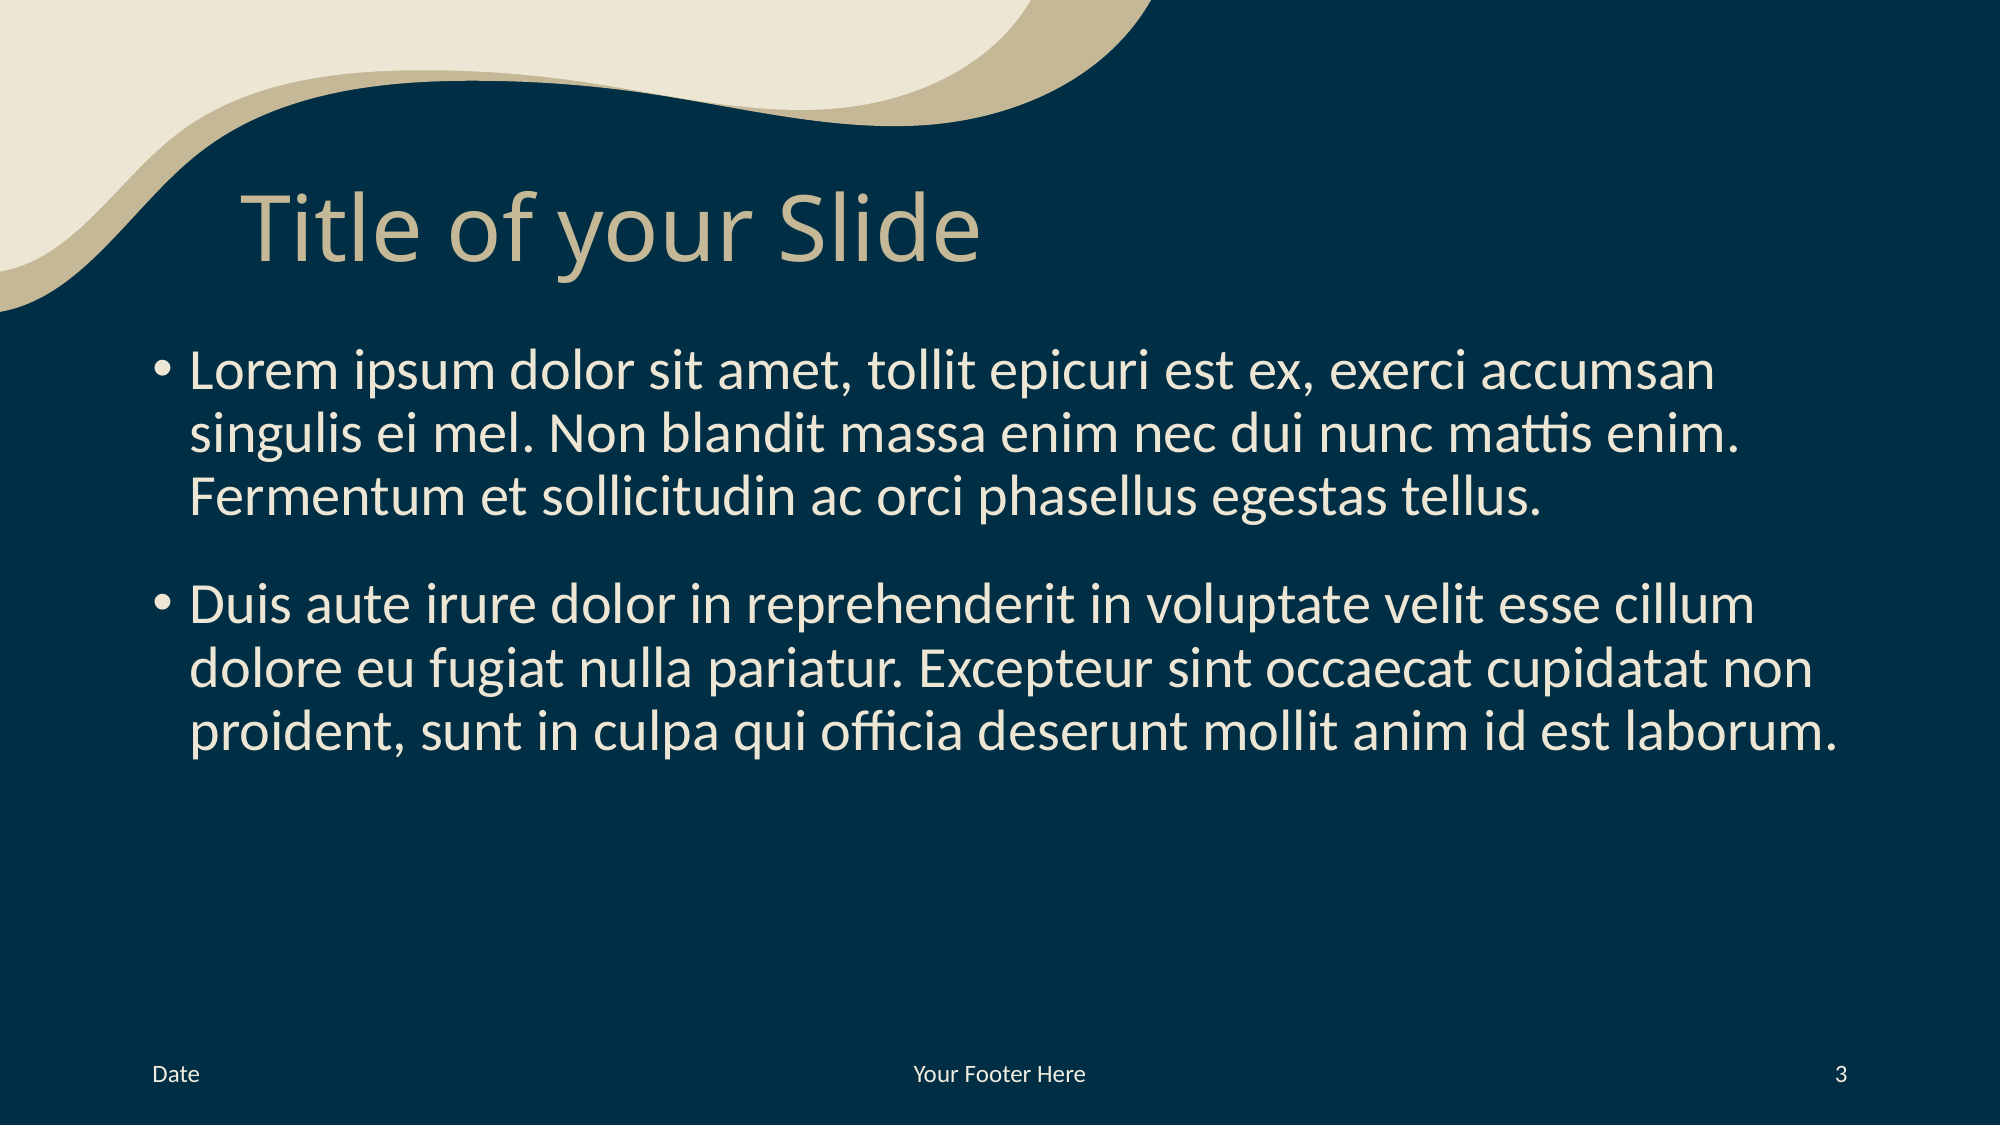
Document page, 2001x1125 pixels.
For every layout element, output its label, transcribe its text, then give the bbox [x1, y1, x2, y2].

slide_number 3 [1412, 1042, 1863, 1103]
title Title of your Slide [225, 147, 1863, 316]
footer Your Footer Here [662, 1042, 1338, 1103]
list Lorem ipsum dolor sit amet, tollit epicuri est ex, exerci accumsan singulis ei mel. Non blandit massa enim nec dui nunc mattis enim. Fermentum et sollicitudin ac orci phasellus egestas tellus. Duis aute irure dolor in reprehenderit in voluptate velit esse cillum dolore eu fugiat nulla pariatur. Excepteur sint occaecat cupidatat non proident, sunt in culpa qui officia deserunt mollit anim id est laborum. [137, 331, 1863, 1014]
slide_number Date [137, 1042, 588, 1103]
